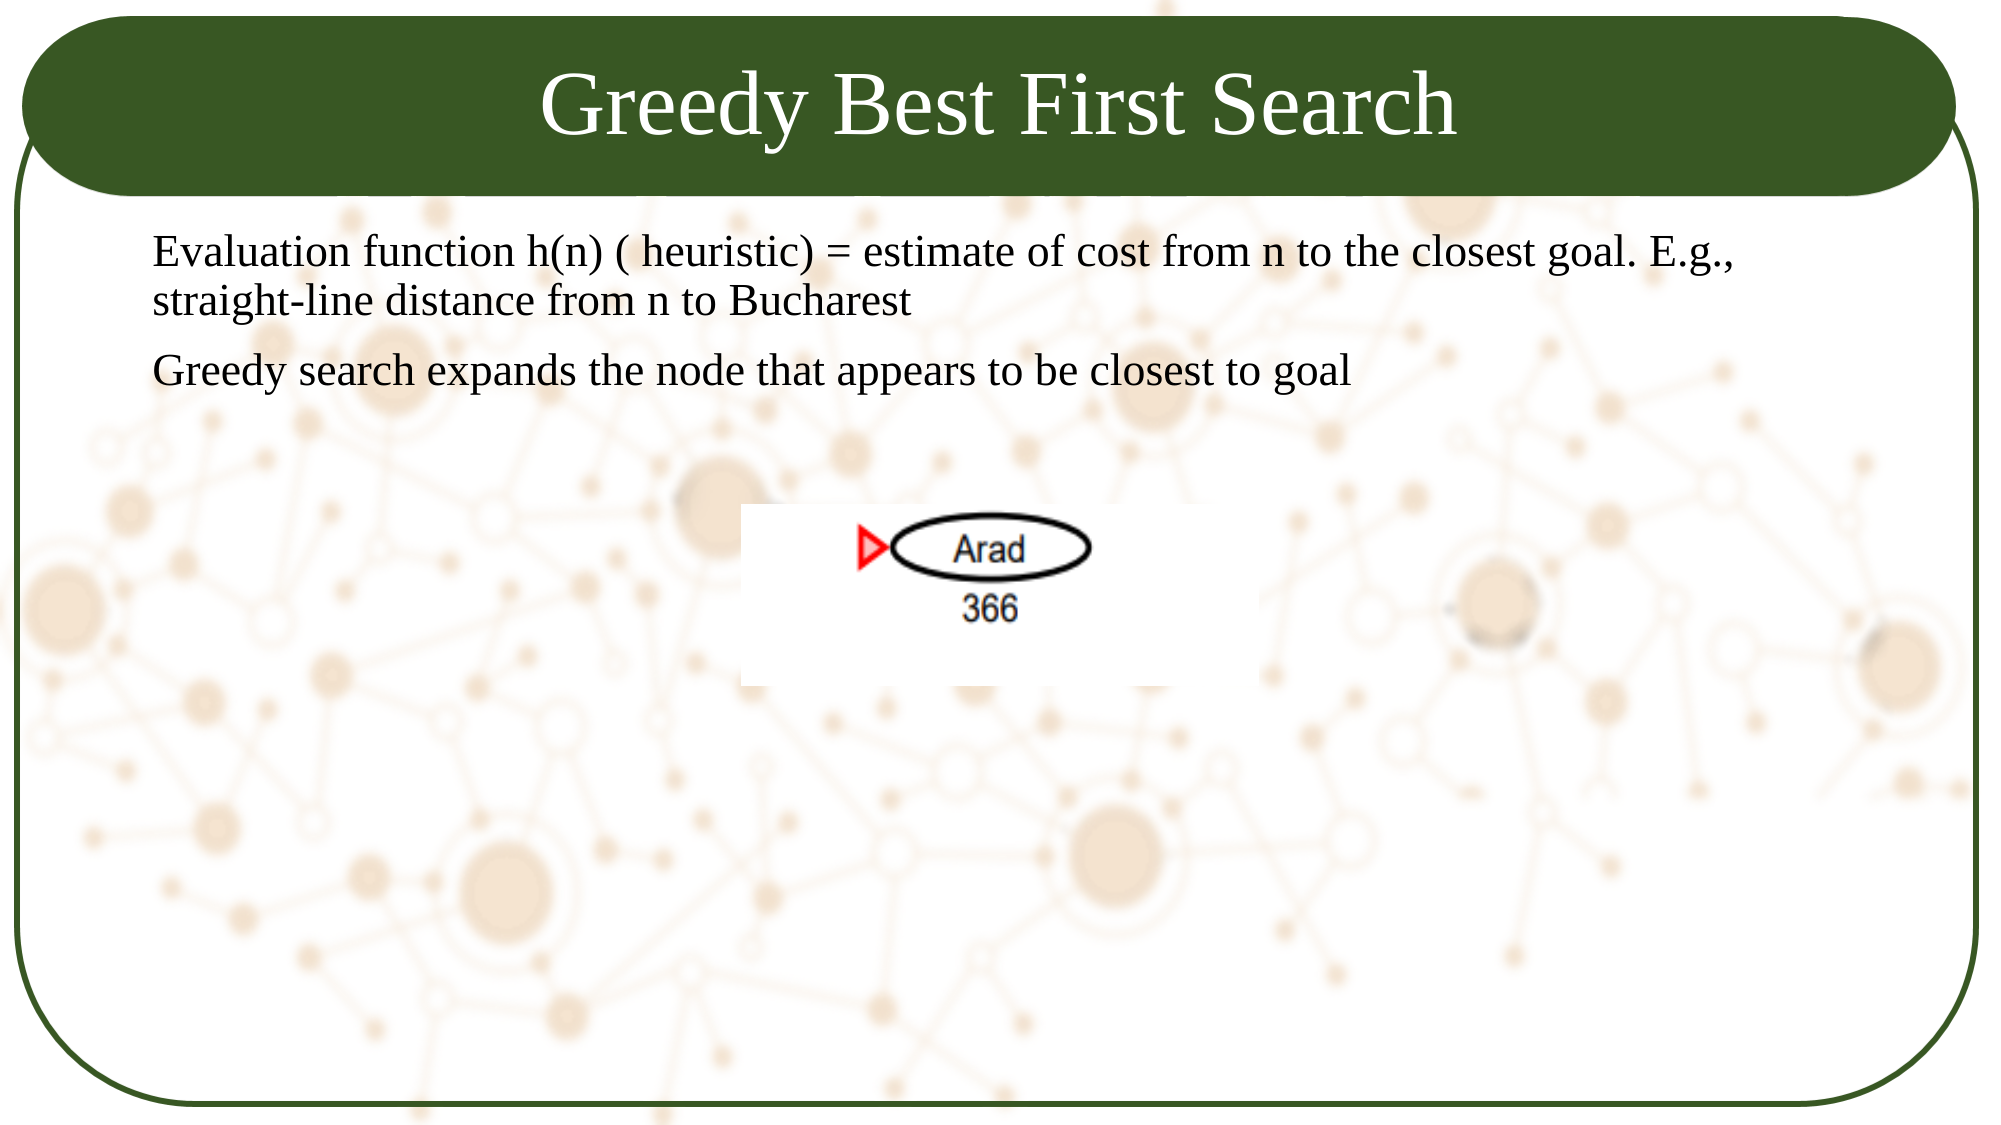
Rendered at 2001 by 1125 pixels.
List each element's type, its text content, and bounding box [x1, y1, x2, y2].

title Greedy Best First Search [137, 23, 1863, 186]
picture [0, 0, 2001, 1125]
list Evaluation function h(n) ( heuristic) = estimate of cost from n to the closest goal. E.g., straight-line distance from n to Bucharest Greedy search expands the node that appears to be closest to goal [137, 219, 1863, 1067]
